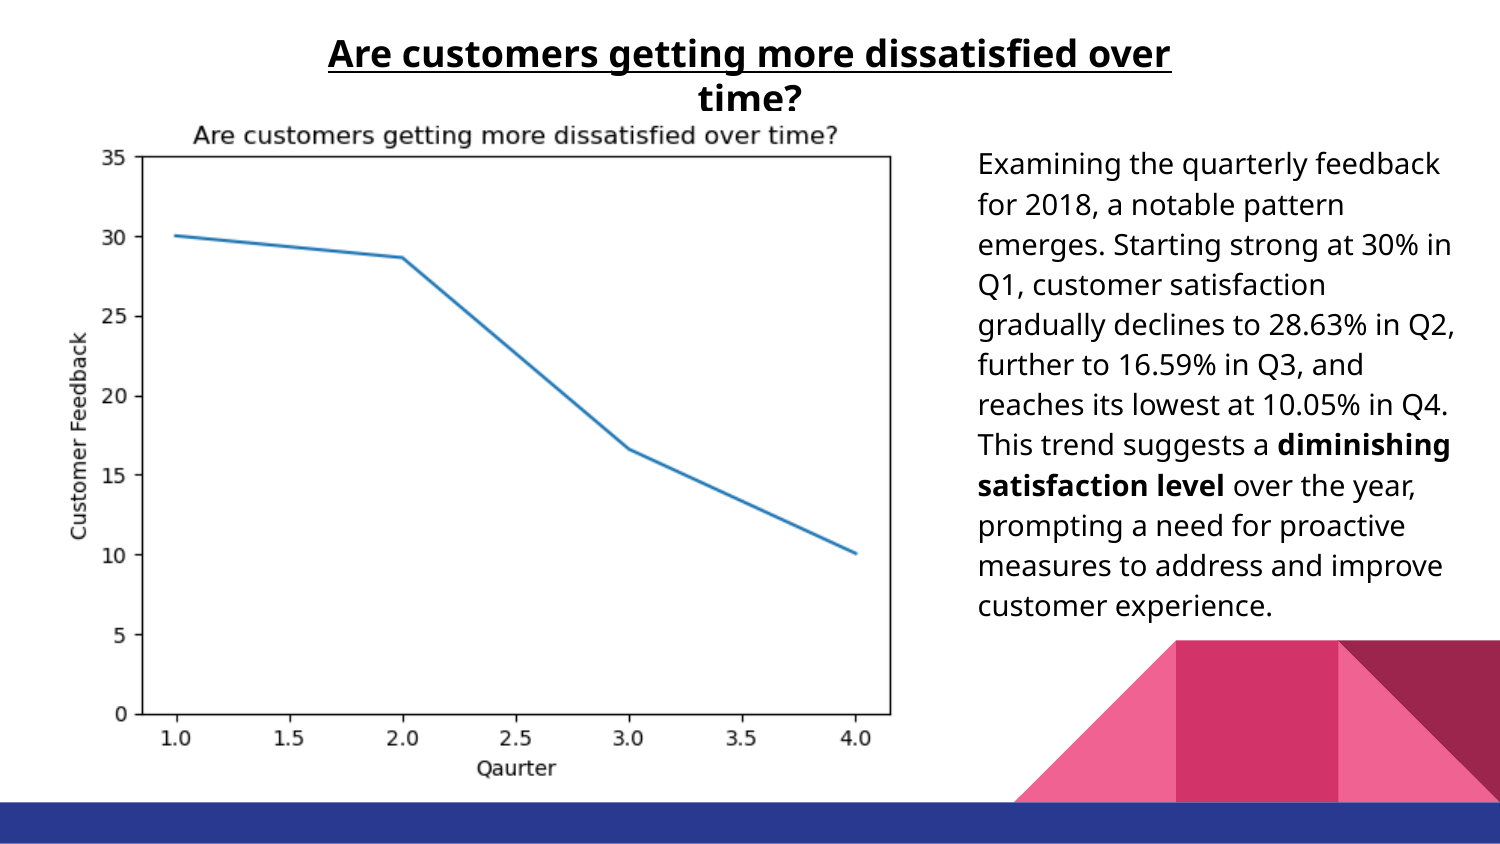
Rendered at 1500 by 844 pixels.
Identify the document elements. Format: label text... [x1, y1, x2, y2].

text_box Are customers getting more dissatisfied over time? [285, 15, 1215, 136]
text_box Examining the quarterly feedback for 2018, a notable pattern emerges. Starting strong at 30% in Q1, customer satisfaction gradually declines to 28.63% in Q2, further to 16.59% in Q3, and reaches its lowest at 10.05% in Q4. This trend suggests a diminishing satisfaction level over the year, prompting a need for proactive measures to address and improve customer experience. [962, 125, 1477, 673]
picture [56, 111, 905, 794]
